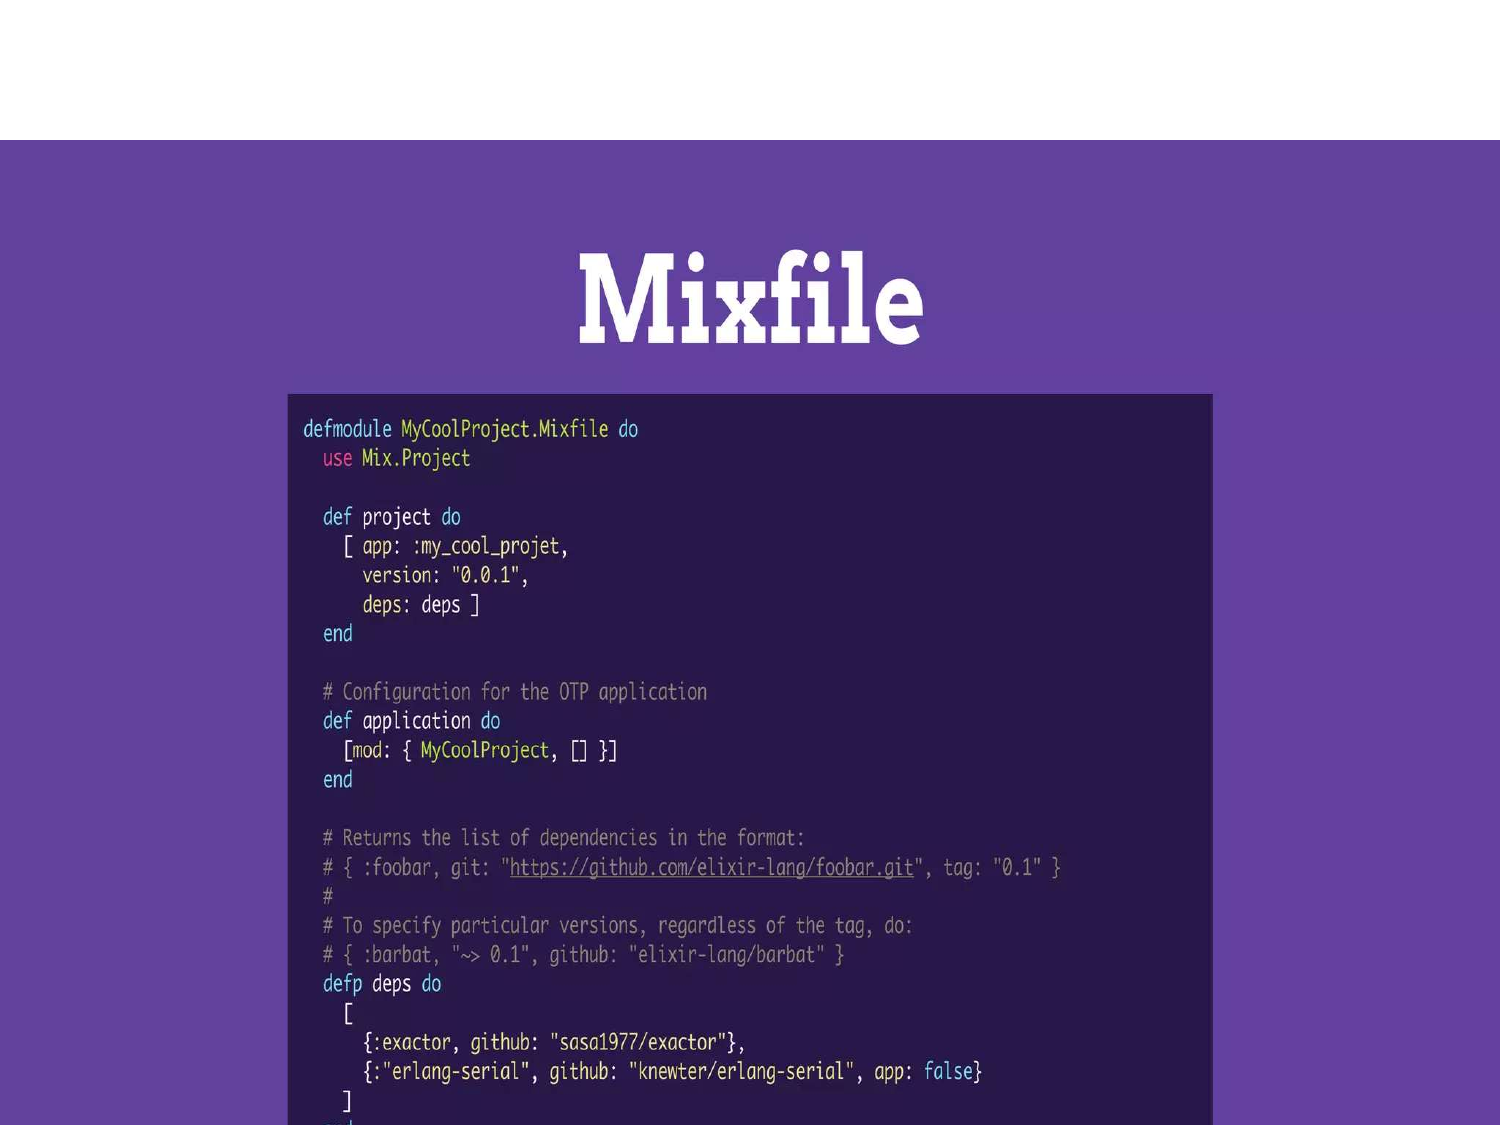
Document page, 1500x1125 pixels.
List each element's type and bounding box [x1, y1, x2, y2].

picture [0, 140, 1500, 1125]
